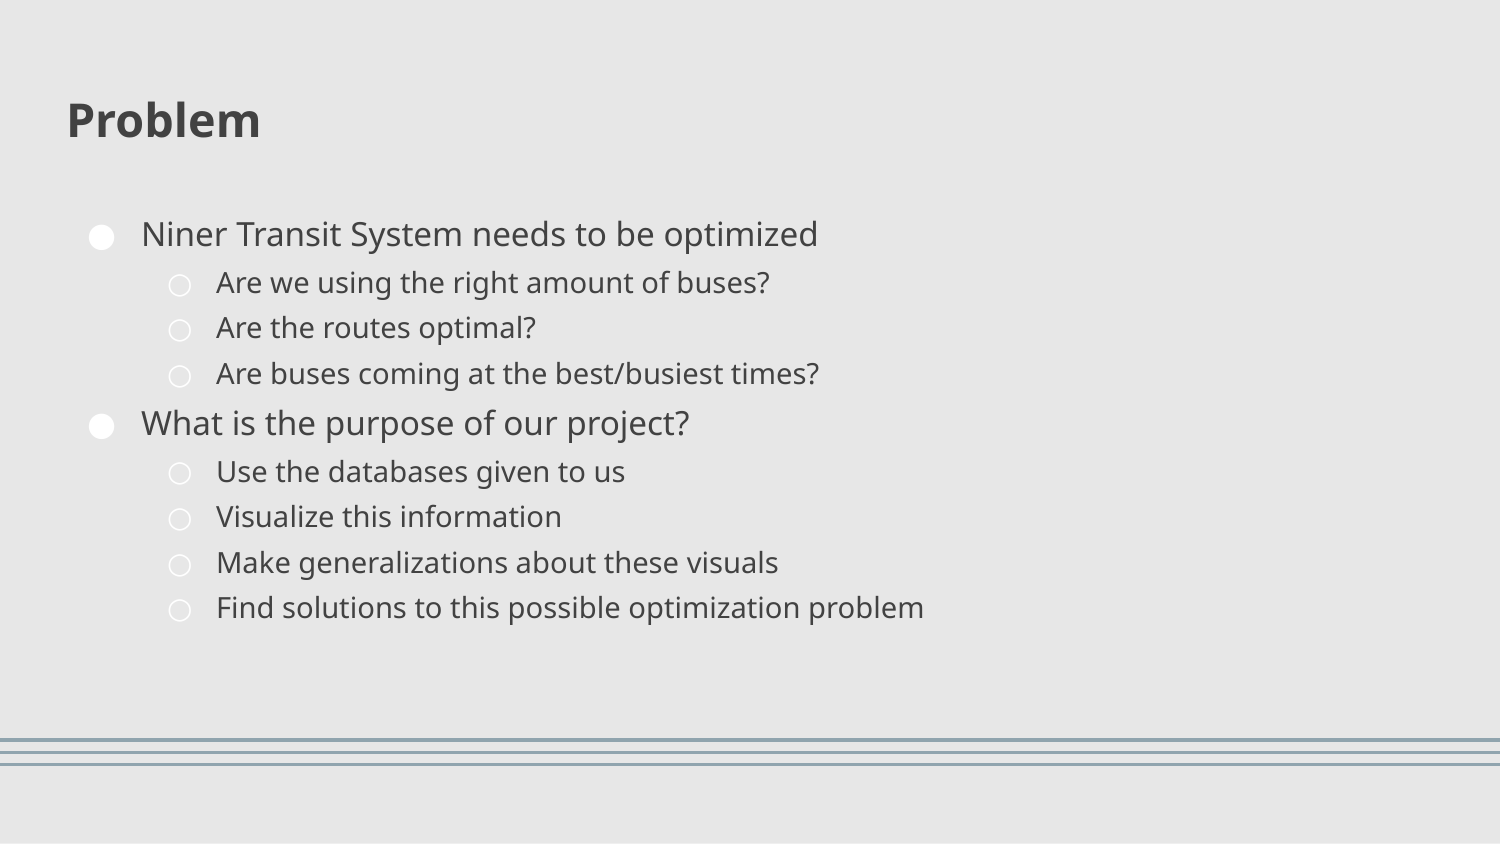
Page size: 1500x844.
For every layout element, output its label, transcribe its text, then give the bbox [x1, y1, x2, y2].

list Niner Transit System needs to be optimized Are we using the right amount of buses? Are the routes optimal? Are buses coming at the best/busiest times? What is the purpose of our project? Use the databases given to us Visualize this information Make generalizations about these visuals Find solutions to this possible optimization problem [51, 189, 1449, 718]
title Problem [51, 72, 1449, 167]
